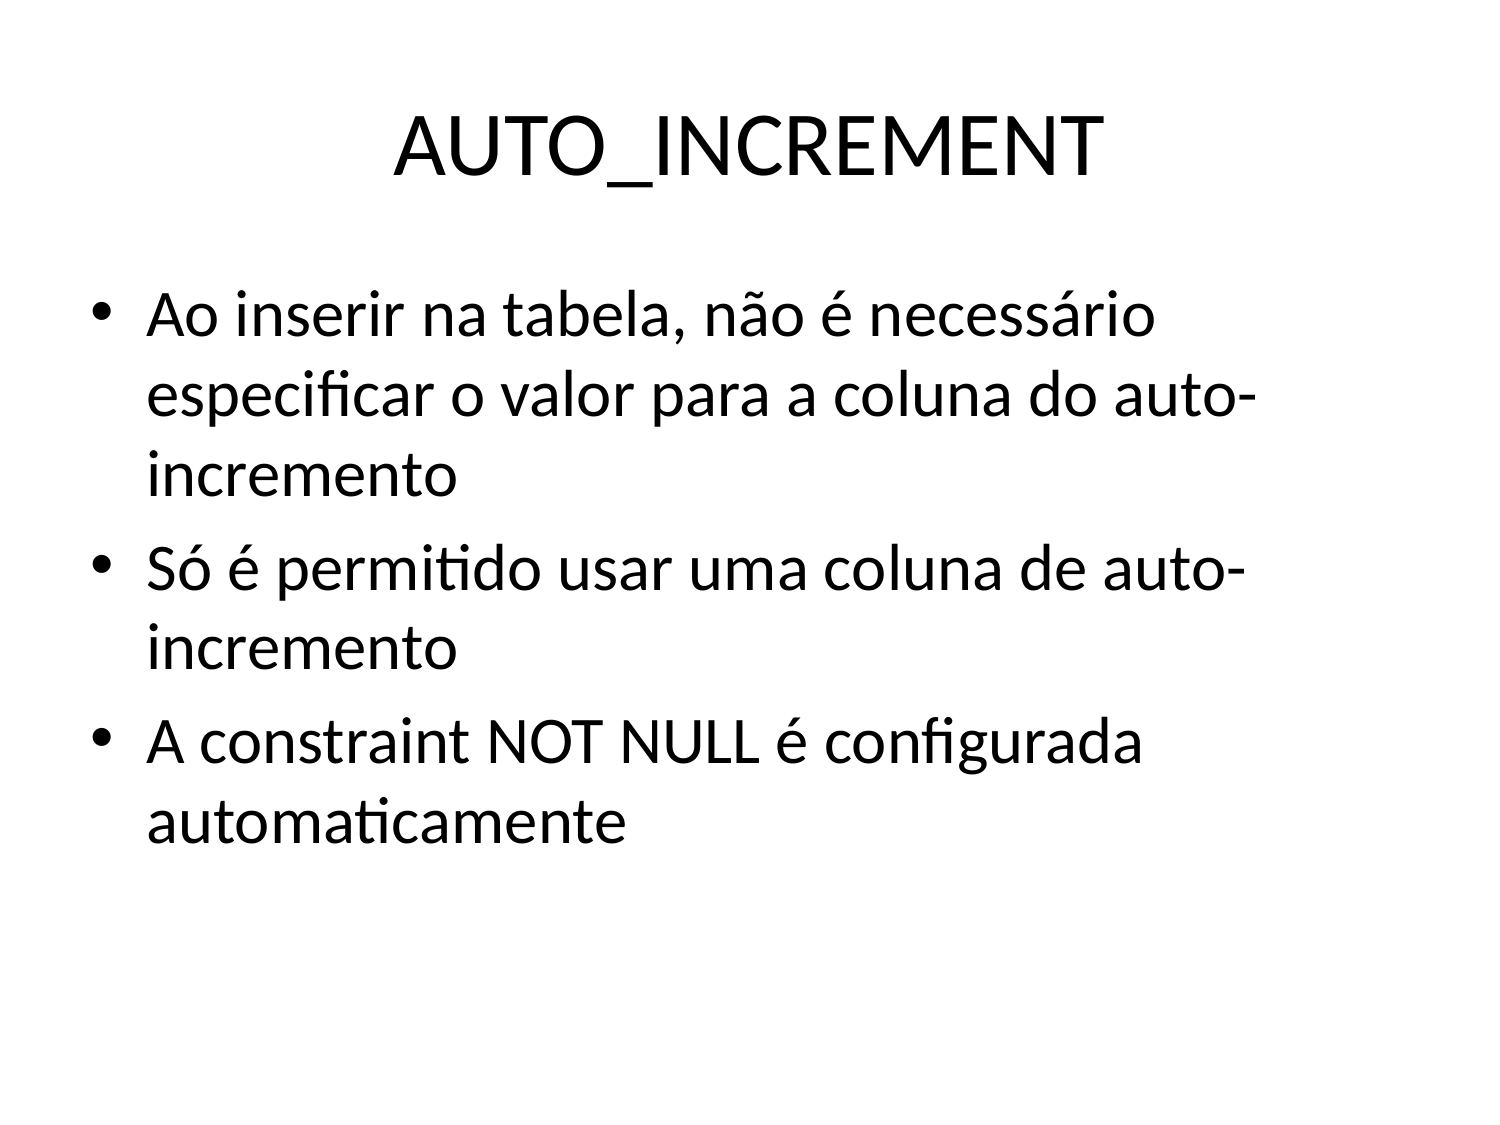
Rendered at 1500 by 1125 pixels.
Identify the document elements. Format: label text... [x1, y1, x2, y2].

list Ao inserir na tabela, não é necessário especificar o valor para a coluna do auto-incremento Só é permitido usar uma coluna de auto-incremento A constraint NOT NULL é configurada automaticamente [75, 262, 1425, 1005]
title AUTO_INCREMENT [75, 45, 1425, 233]
